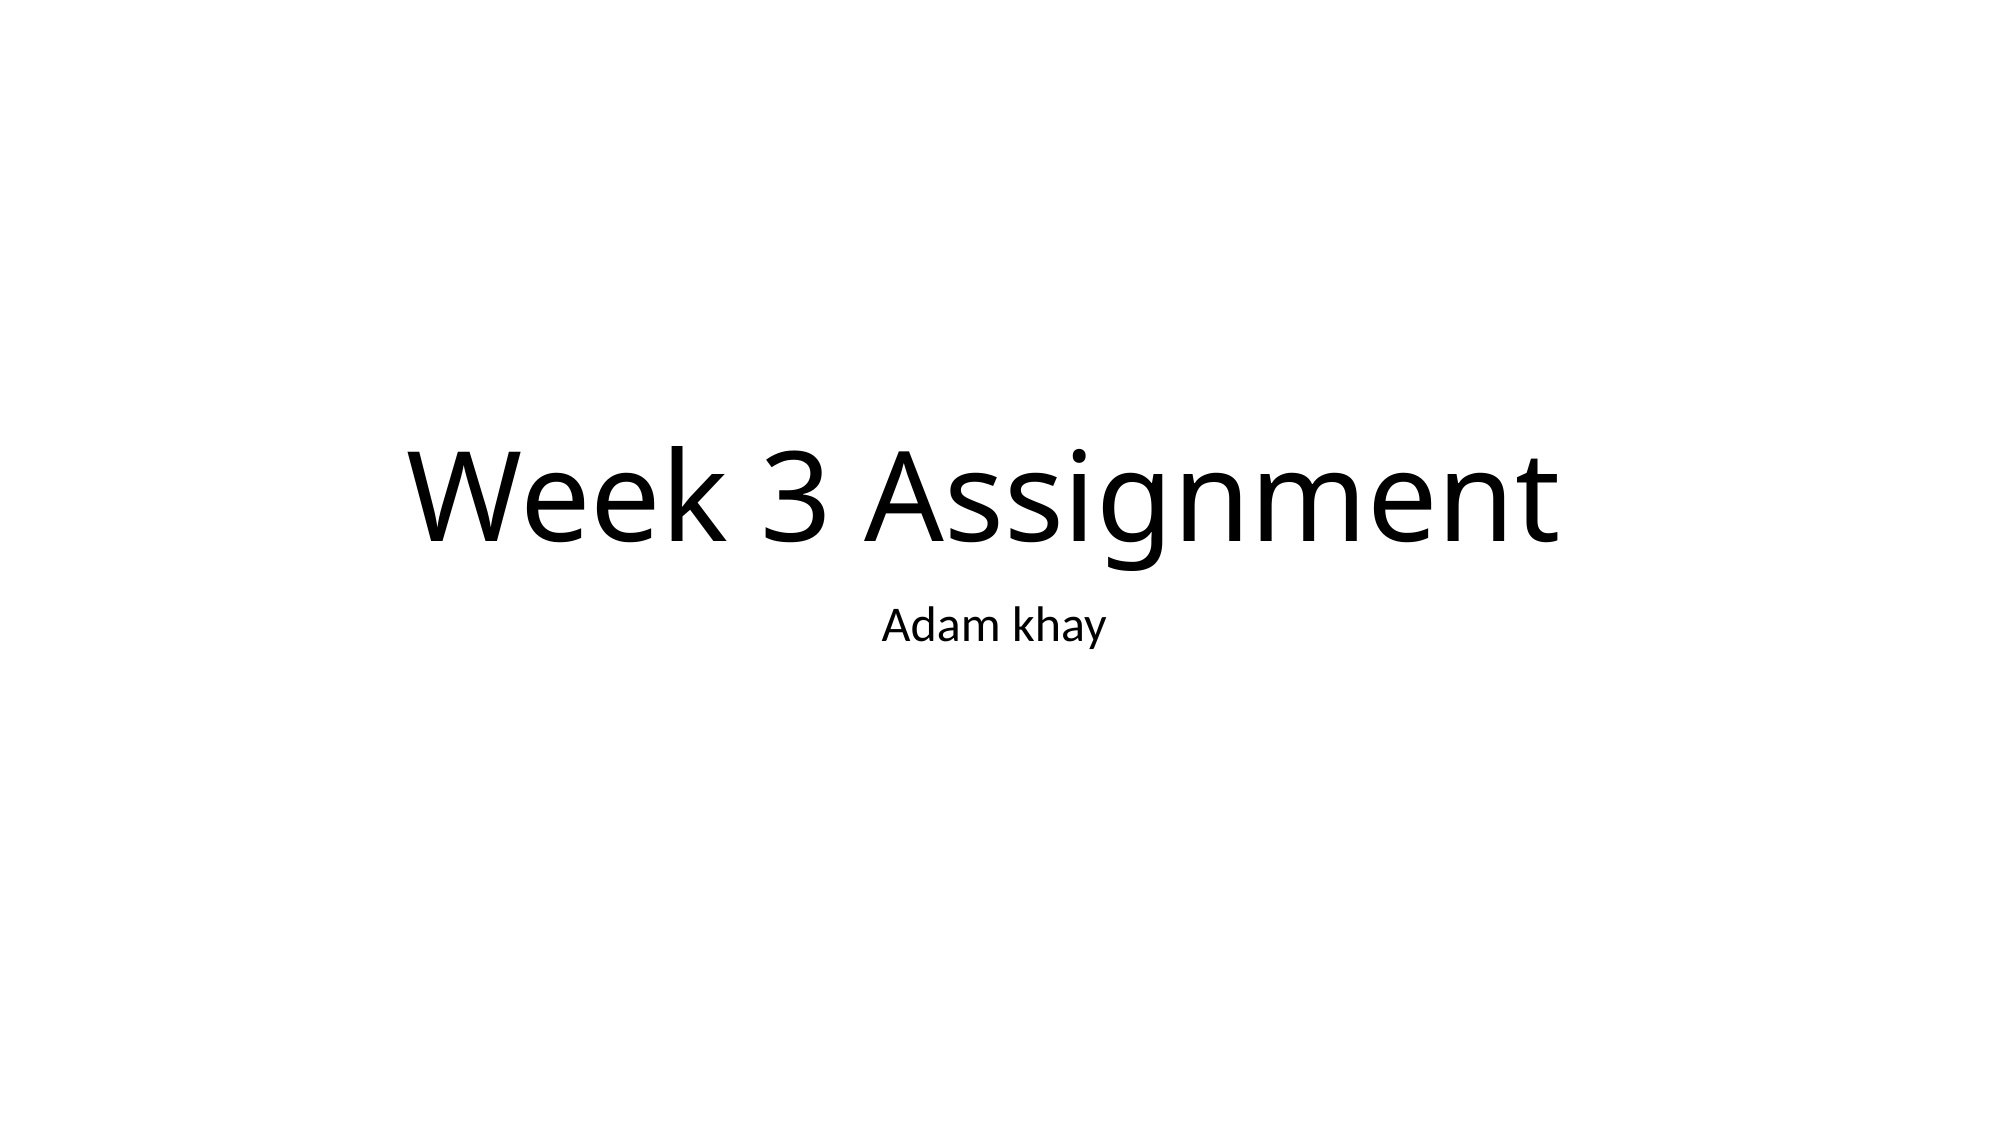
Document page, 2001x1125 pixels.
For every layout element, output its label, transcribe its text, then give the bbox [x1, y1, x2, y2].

title Week 3 Assignment [249, 184, 1750, 576]
subtitle Adam khay [249, 590, 1750, 863]
